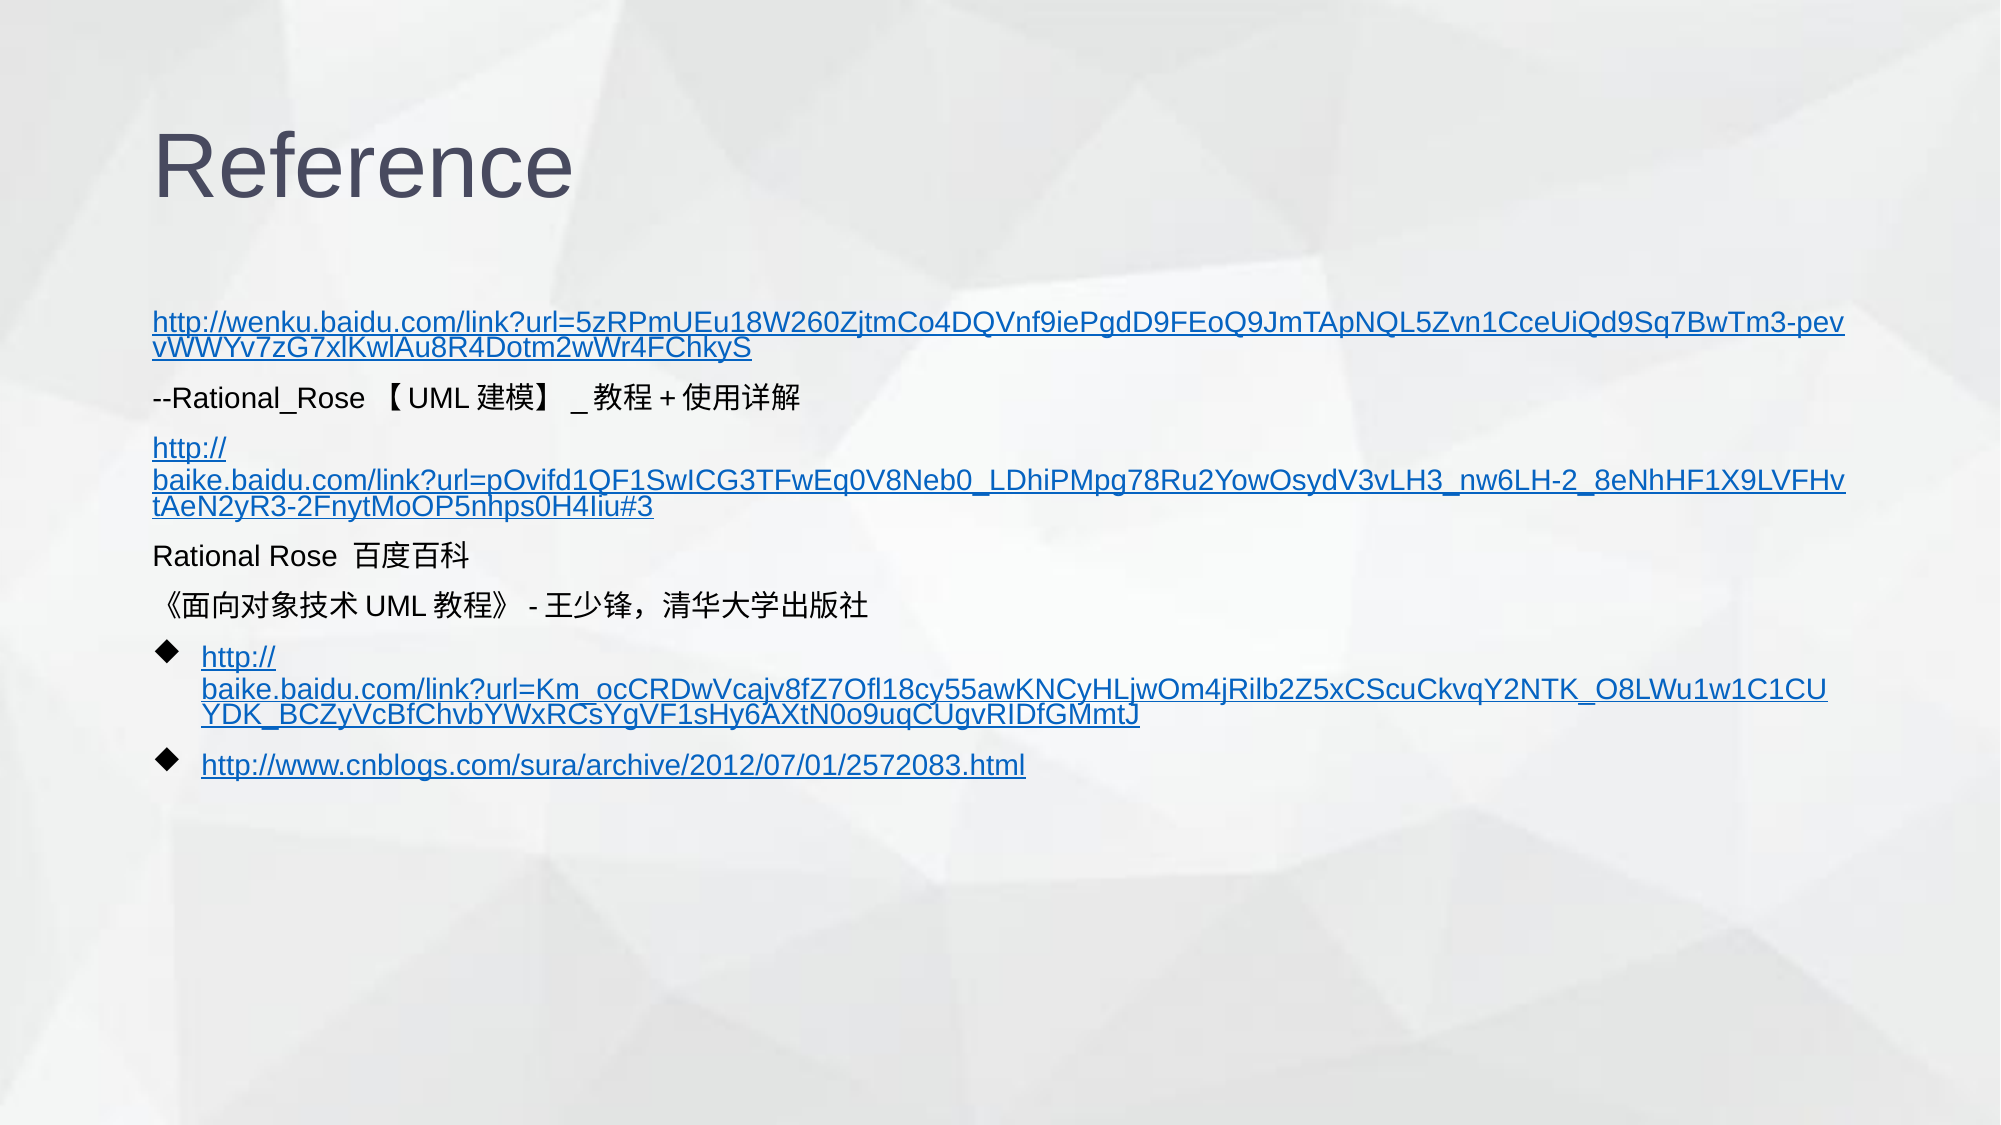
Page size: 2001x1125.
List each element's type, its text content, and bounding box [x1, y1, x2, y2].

text_box http://wenku.baidu.com/link?url=5zRPmUEu18W260ZjtmCo4DQVnf9iePgdD9FEoQ9JmTApNQL5Zvn1CceUiQd9Sq7BwTm3-pevvWWYv7zG7xlKwlAu8R4Dotm2wWr4FChkyS --Rational_Rose【UML建模】_教程+使用详解 http://baike.baidu.com/link?url=pOvifd1QF1SwICG3TFwEq0V8Neb0_LDhiPMpg78Ru2YowOsydV3vLH3_nw6LH-2_8eNhHF1X9LVFHvtAeN2yR3-2FnytMoOP5nhps0H4Iiu#3 Rational Rose 百度百科 《面向对象技术UML教程》-王少锋，清华大学出版社 http://baike.baidu.com/link?url=Km_ocCRDwVcajv8fZ7Ofl18cy55awKNCyHLjwOm4jRilb2Z5xCScuCkvqY2NTK_O8LWu1w1C1CUYDK_BCZyVcBfChvbYWxRCsYgVF1sHy6AXtN0o9uqCUgvRIDfGMmtJ http://www.cnblogs.com/sura/archive/2012/07/01/2572083.html [137, 299, 1863, 715]
text_box Reference [137, 59, 1863, 277]
picture [0, 0, 2001, 1125]
